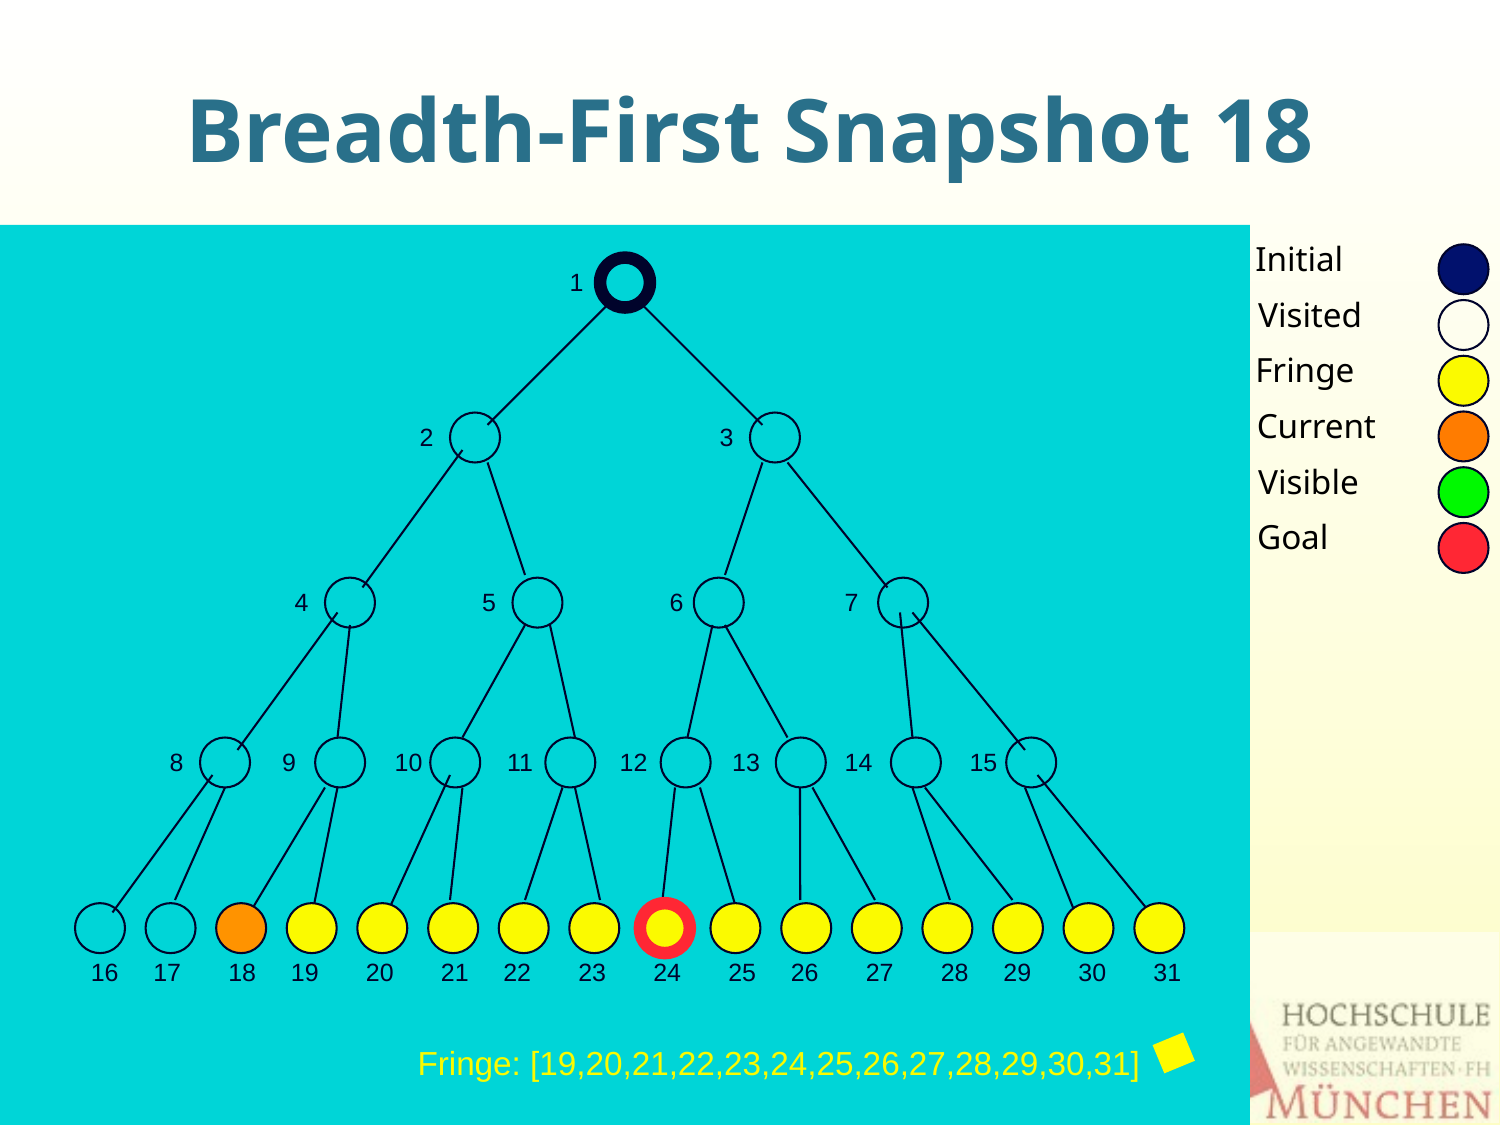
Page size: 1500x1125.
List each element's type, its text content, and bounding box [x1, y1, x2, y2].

text_box [545, 737, 596, 788]
text_box [450, 412, 500, 463]
text_box [710, 903, 761, 950]
text_box 20 [359, 950, 401, 993]
text_box 26 [784, 950, 826, 993]
text_box [922, 903, 973, 950]
text_box [1250, 932, 1499, 1123]
text_box 13 [725, 739, 767, 783]
text_box [498, 903, 549, 950]
text_box 15 [963, 739, 1004, 783]
text_box [1438, 300, 1489, 350]
text_box [0, 224, 1250, 1125]
text_box 25 [722, 950, 763, 993]
text_box [639, 903, 690, 950]
text_box [781, 903, 832, 950]
text_box [693, 577, 744, 628]
text_box [357, 903, 408, 950]
text_box [428, 903, 479, 950]
text_box Fringe [1249, 343, 1361, 396]
text_box 2 [413, 414, 441, 458]
text_box [890, 737, 941, 788]
text_box 31 [1147, 950, 1188, 993]
text_box 7 [838, 580, 866, 623]
text_box [878, 577, 929, 628]
text_box [569, 903, 620, 950]
text_box [1006, 737, 1057, 788]
text_box [1134, 903, 1185, 950]
text_box 19 [284, 950, 326, 993]
text_box [324, 577, 375, 628]
text_box 24 [647, 950, 688, 993]
text_box [851, 903, 902, 950]
text_box Visible [1251, 454, 1366, 507]
text_box 6 [663, 579, 691, 623]
text_box 5 [475, 579, 503, 623]
text_box [430, 737, 481, 788]
text_box [200, 737, 251, 788]
text_box [600, 257, 650, 308]
text_box 8 [163, 739, 191, 783]
text_box 4 [288, 579, 316, 623]
text_box [1438, 522, 1489, 573]
text_box 1 [563, 260, 591, 303]
text_box [315, 737, 366, 788]
text_box [1438, 355, 1489, 406]
text_box 12 [613, 739, 654, 783]
text_box Current [1250, 398, 1383, 452]
text_box Initial [1249, 231, 1350, 285]
text_box 3 [713, 414, 741, 458]
text_box 17 [147, 950, 188, 993]
title Breadth-First Snapshot 18 [90, 0, 1410, 255]
text_box 27 [859, 950, 901, 993]
text_box [1438, 411, 1489, 462]
text_box 9 [275, 739, 303, 783]
slide_number [1152, 1032, 1196, 1074]
text_box 29 [997, 950, 1038, 993]
text_box 23 [572, 950, 613, 993]
text_box [1063, 903, 1114, 950]
text_box 14 [838, 739, 879, 783]
text_box Fringe: [19,20,21,22,23,24,25,26,27,28,29,30,31] [411, 1036, 1157, 1089]
text_box 21 [434, 950, 476, 993]
text_box [1438, 244, 1489, 295]
text_box [749, 412, 800, 463]
text_box 22 [497, 950, 538, 993]
text_box [216, 903, 267, 950]
text_box 16 [84, 950, 126, 993]
text_box [512, 577, 563, 628]
text_box Visited [1251, 287, 1369, 340]
text_box [286, 903, 337, 950]
text_box [992, 903, 1043, 950]
text_box 11 [500, 739, 540, 783]
text_box [145, 903, 196, 950]
text_box [1438, 467, 1489, 518]
text_box 10 [388, 739, 429, 783]
text_box [75, 903, 125, 950]
text_box [660, 737, 711, 788]
text_box 28 [934, 950, 976, 993]
text_box 30 [1072, 950, 1113, 993]
text_box 18 [222, 950, 263, 993]
text_box [775, 737, 826, 788]
text_box Goal [1250, 510, 1336, 563]
